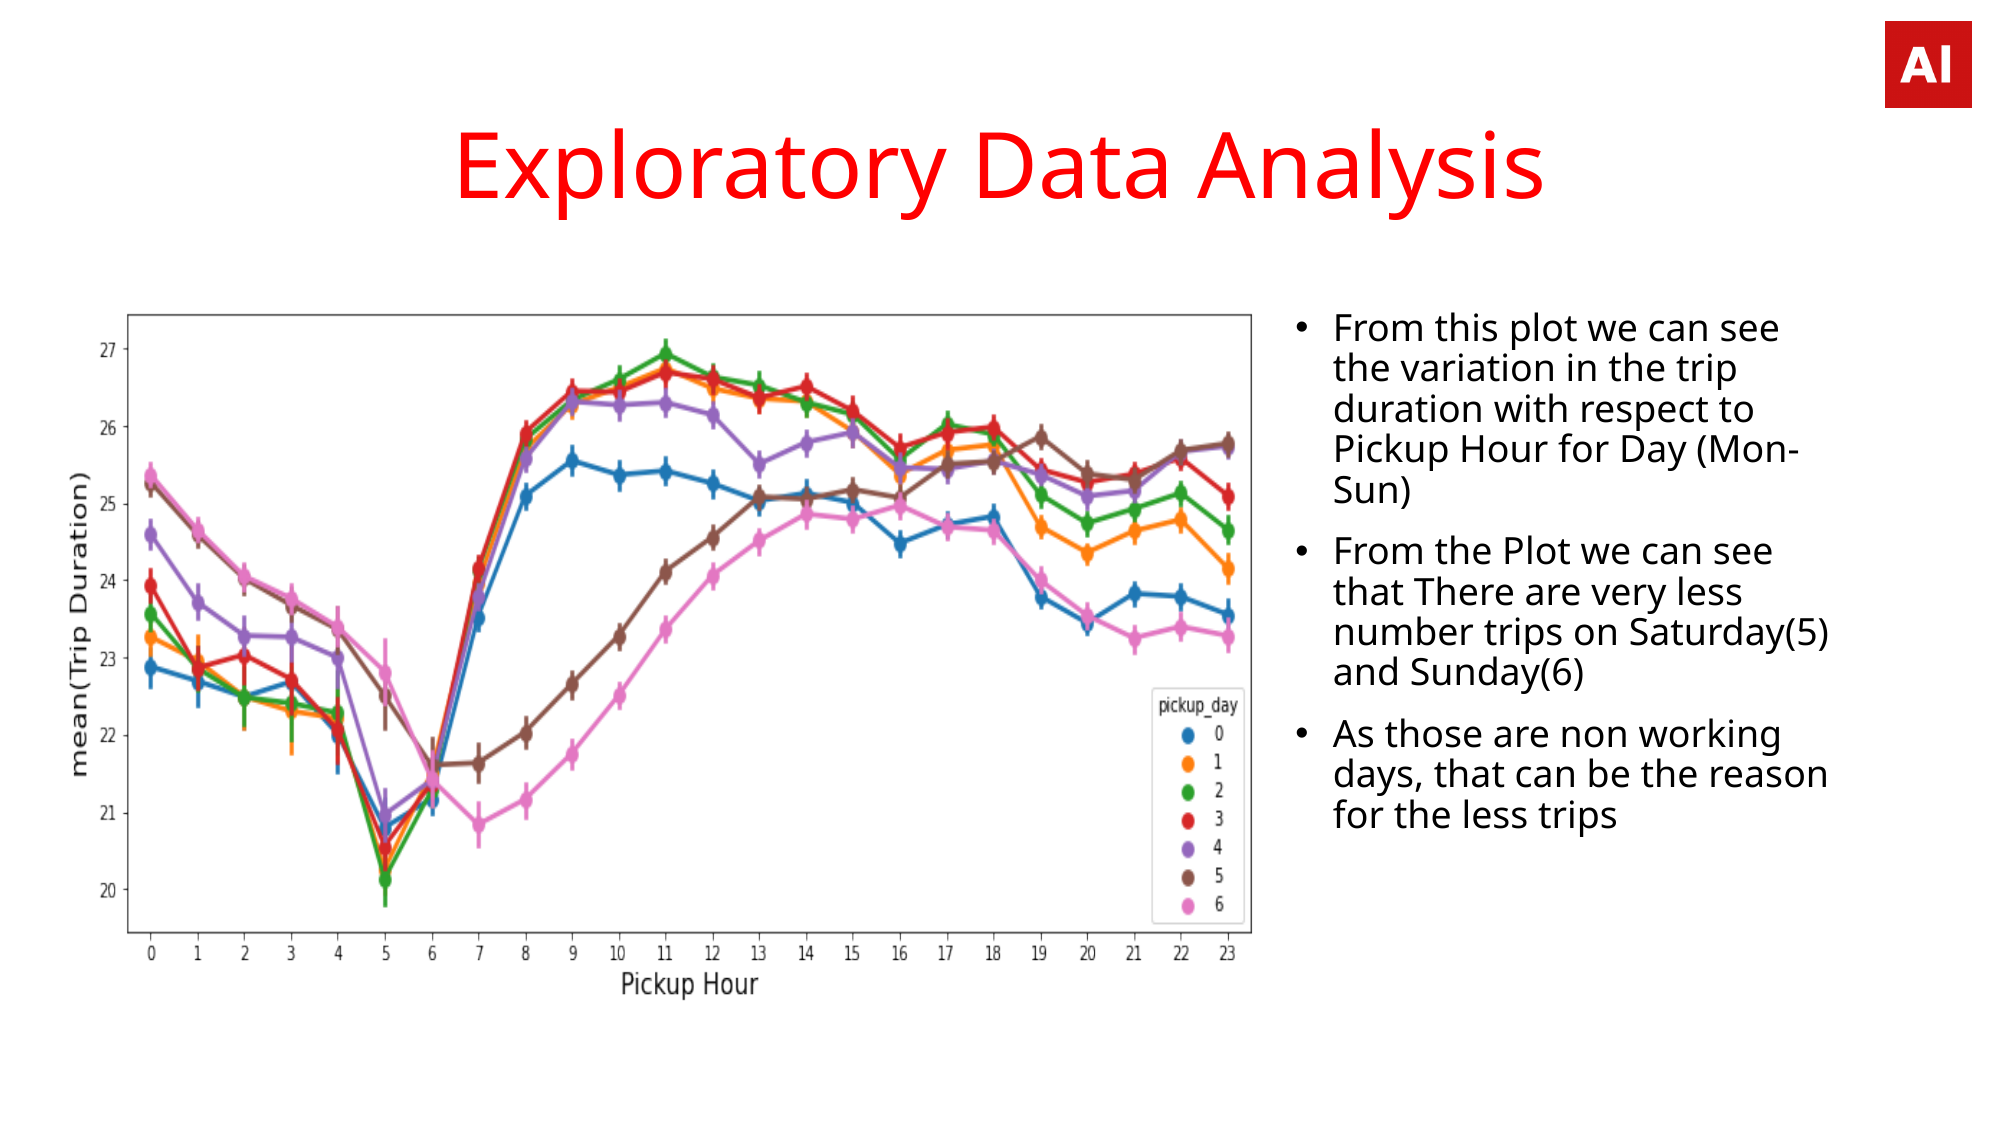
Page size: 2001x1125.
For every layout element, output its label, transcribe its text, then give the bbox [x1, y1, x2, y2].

list From this plot we can see the variation in the trip duration with respect to Pickup Hour for Day (Mon-Sun) From the Plot we can see that There are very less number trips on Saturday(5) and Sunday(6) As those are non working days, that can be the reason for the less trips [1280, 301, 1863, 1014]
title Exploratory Data Analysis [137, 59, 1863, 278]
picture [61, 301, 1261, 1014]
picture [1885, 21, 1972, 108]
